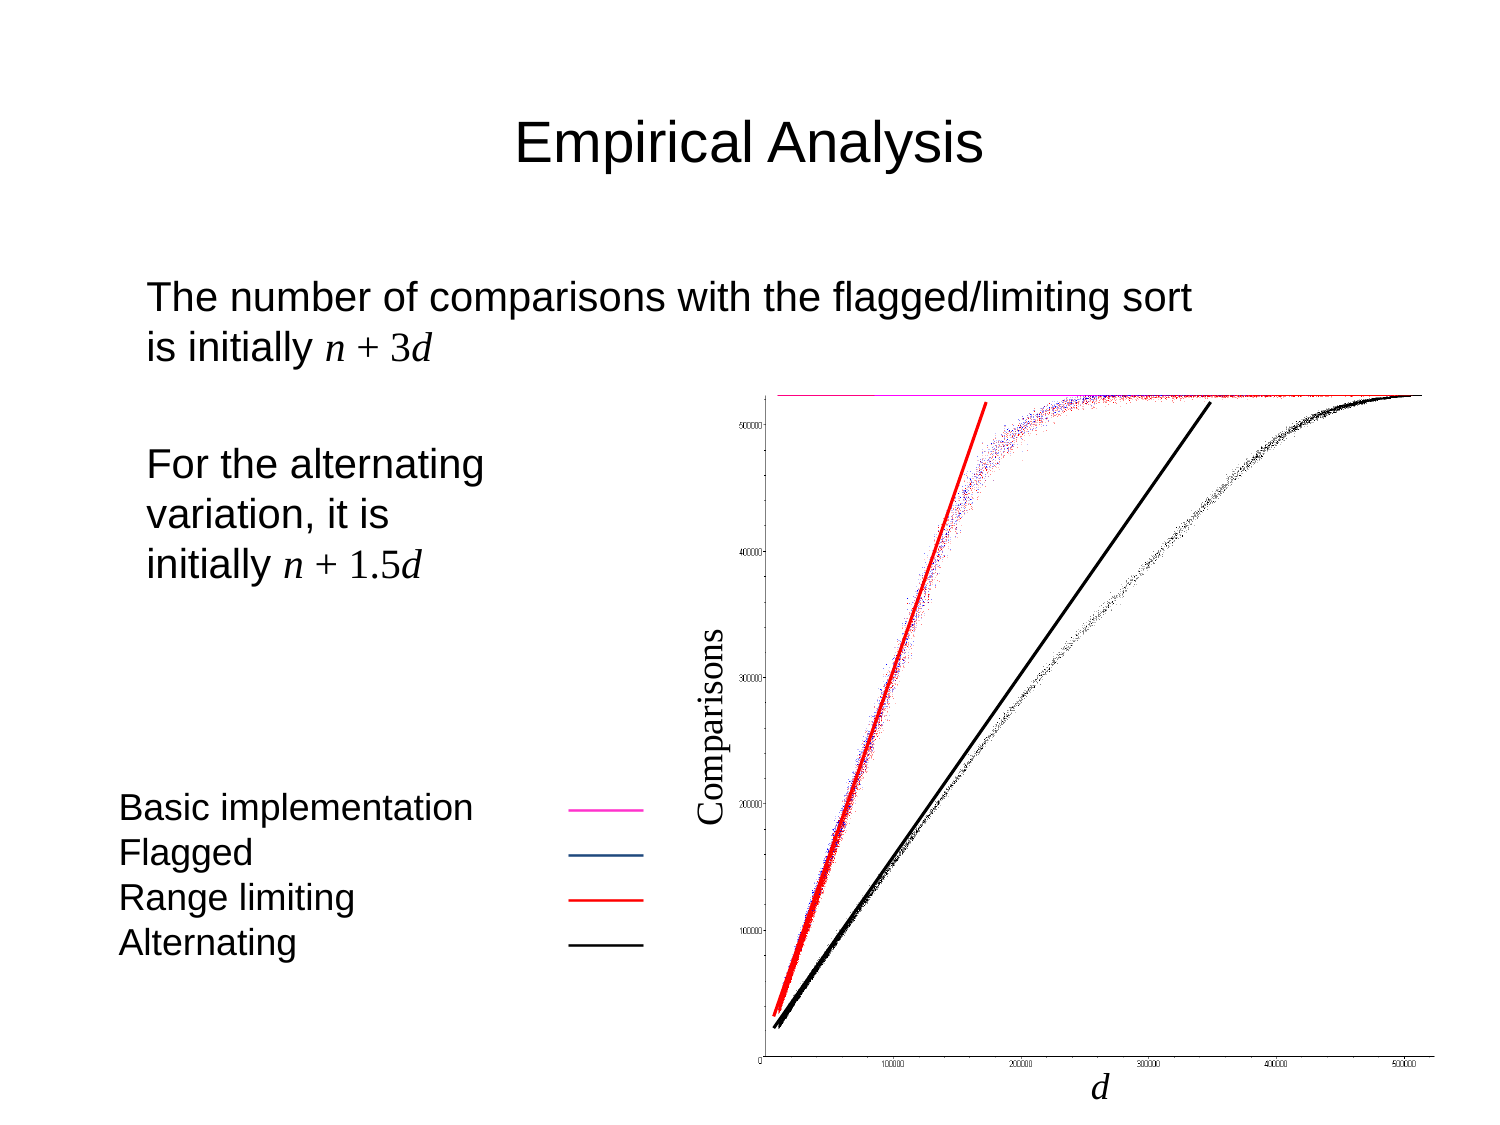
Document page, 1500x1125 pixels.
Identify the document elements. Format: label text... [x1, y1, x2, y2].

text_box Basic implementation —— Flagged —— Range limiting —— Alternating —— [103, 775, 659, 971]
list The number of comparisons with the flagged/limiting sort is initially n + 3d For the alternating variation, it is initially n + 1.5d [74, 262, 1426, 1006]
picture [737, 386, 1436, 1076]
text_box d [1076, 1084, 1125, 1115]
title Empirical Analysis [74, 44, 1426, 233]
text_box Comparisons [677, 613, 732, 842]
